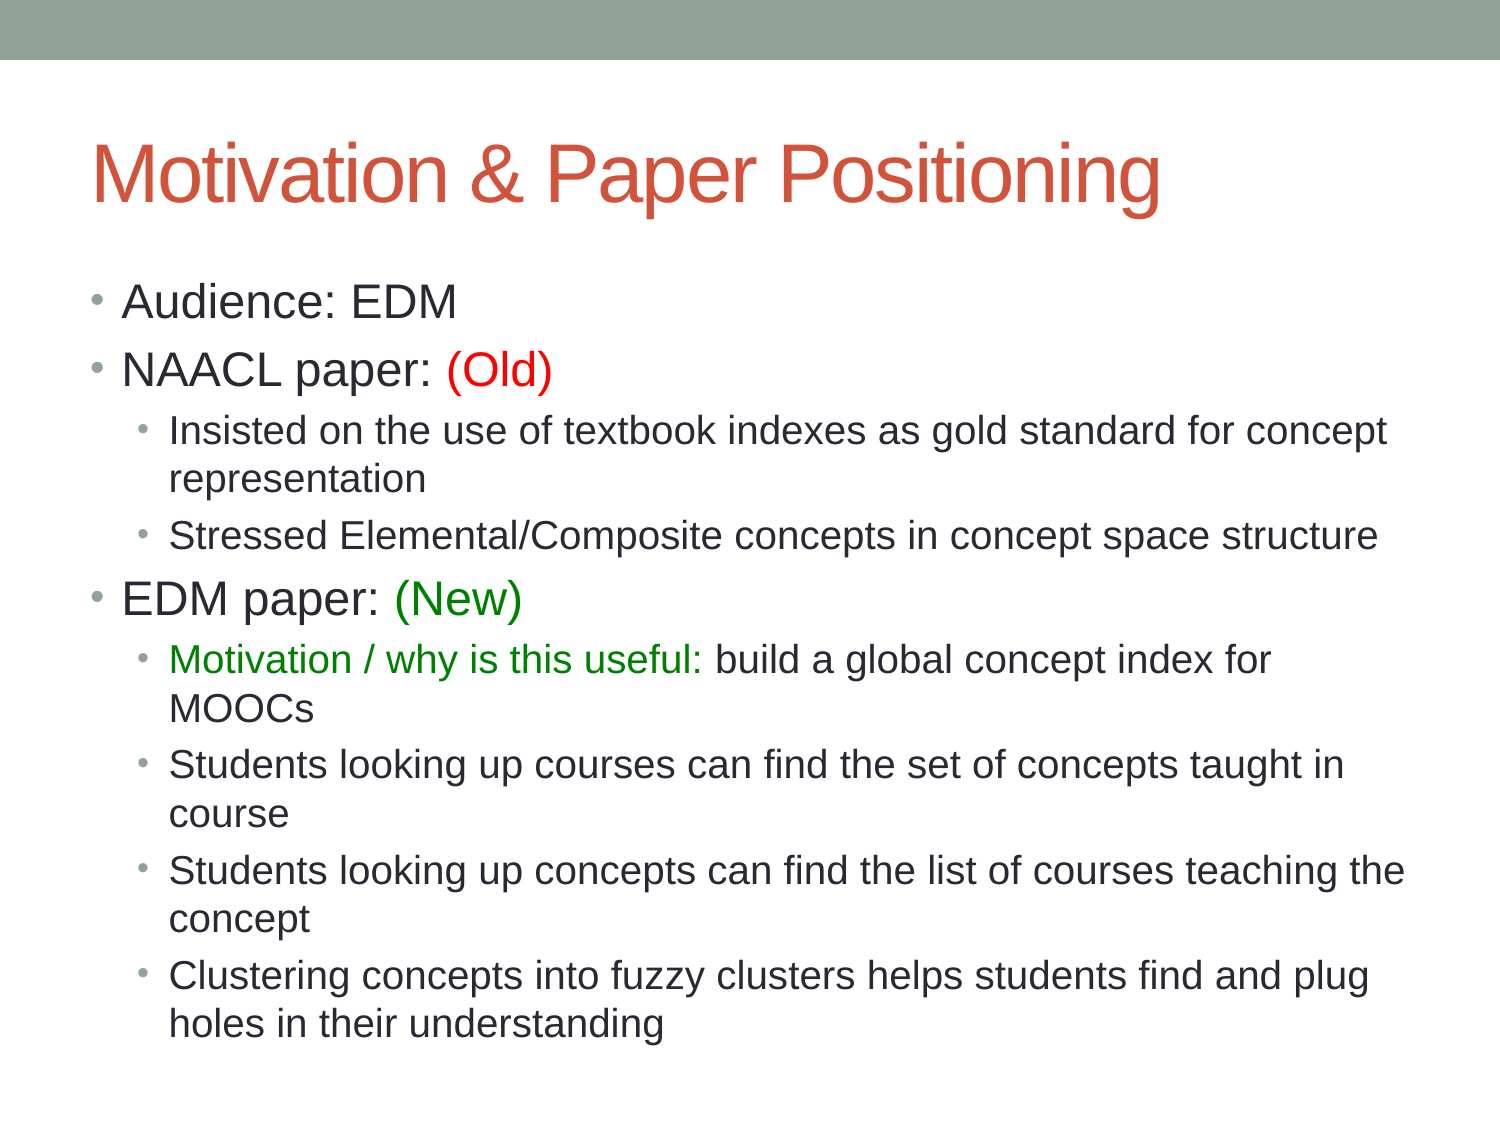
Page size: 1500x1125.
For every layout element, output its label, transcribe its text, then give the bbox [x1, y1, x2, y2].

list Audience: EDM NAACL paper: (Old) Insisted on the use of textbook indexes as gold standard for concept representation Stressed Elemental/Composite concepts in concept space structure EDM paper: (New) Motivation / why is this useful: build a global concept index for MOOCs Students looking up courses can find the set of concepts taught in course Students looking up concepts can find the list of courses teaching the concept Clustering concepts into fuzzy clusters helps students find and plug holes in their understanding [75, 262, 1425, 1063]
title Motivation & Paper Positioning [75, 87, 1425, 250]
